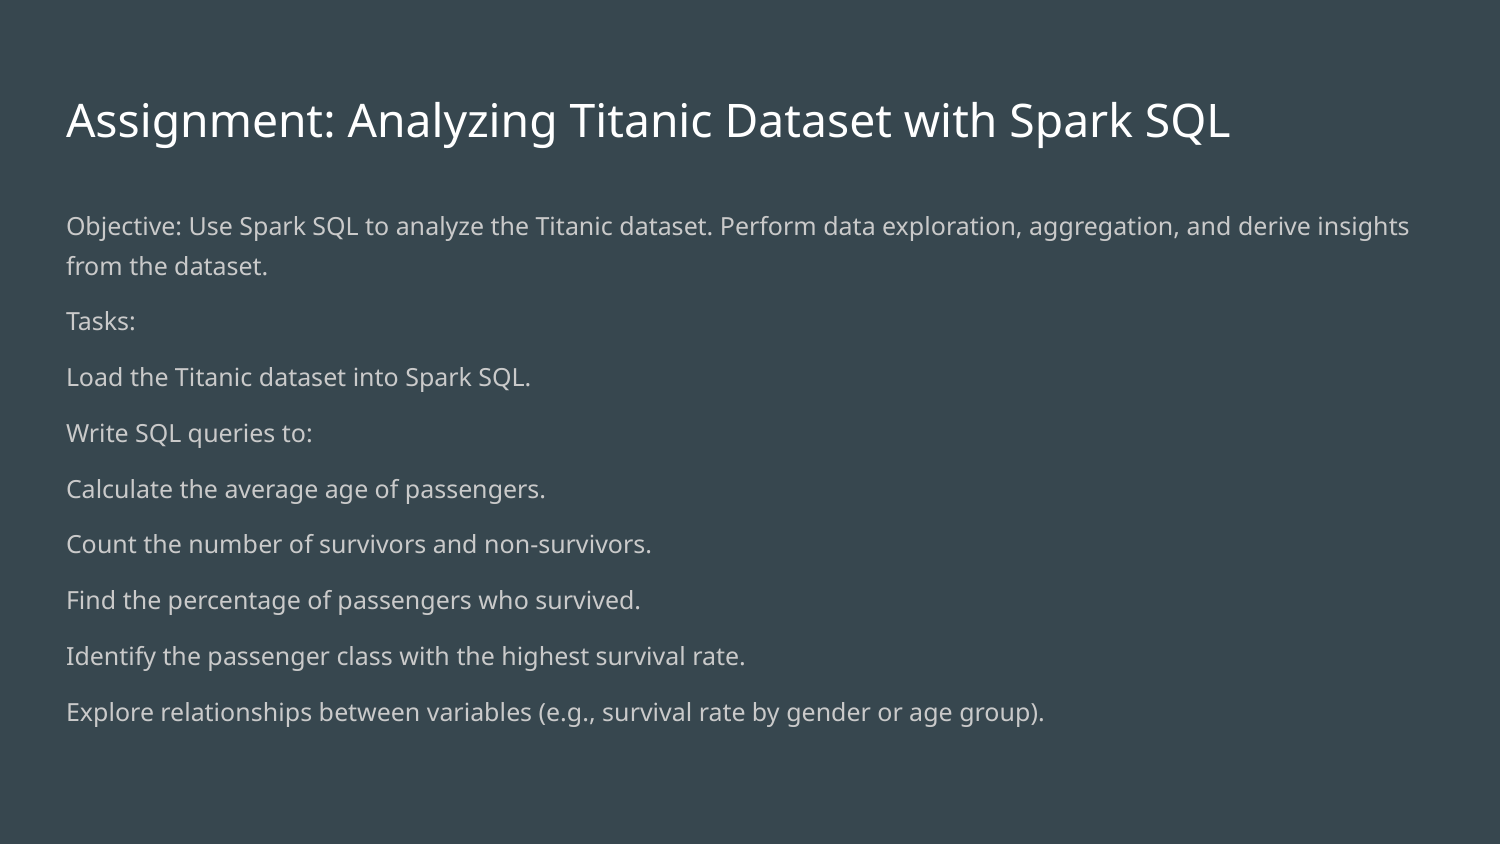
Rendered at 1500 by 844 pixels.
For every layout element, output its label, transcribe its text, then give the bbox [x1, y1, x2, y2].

title Assignment: Analyzing Titanic Dataset with Spark SQL [51, 72, 1449, 167]
list Objective: Use Spark SQL to analyze the Titanic dataset. Perform data exploration, aggregation, and derive insights from the dataset. Tasks: Load the Titanic dataset into Spark SQL. Write SQL queries to: Calculate the average age of passengers. Count the number of survivors and non-survivors. Find the percentage of passengers who survived. Identify the passenger class with the highest survival rate. Explore relationships between variables (e.g., survival rate by gender or age group). [51, 189, 1449, 750]
